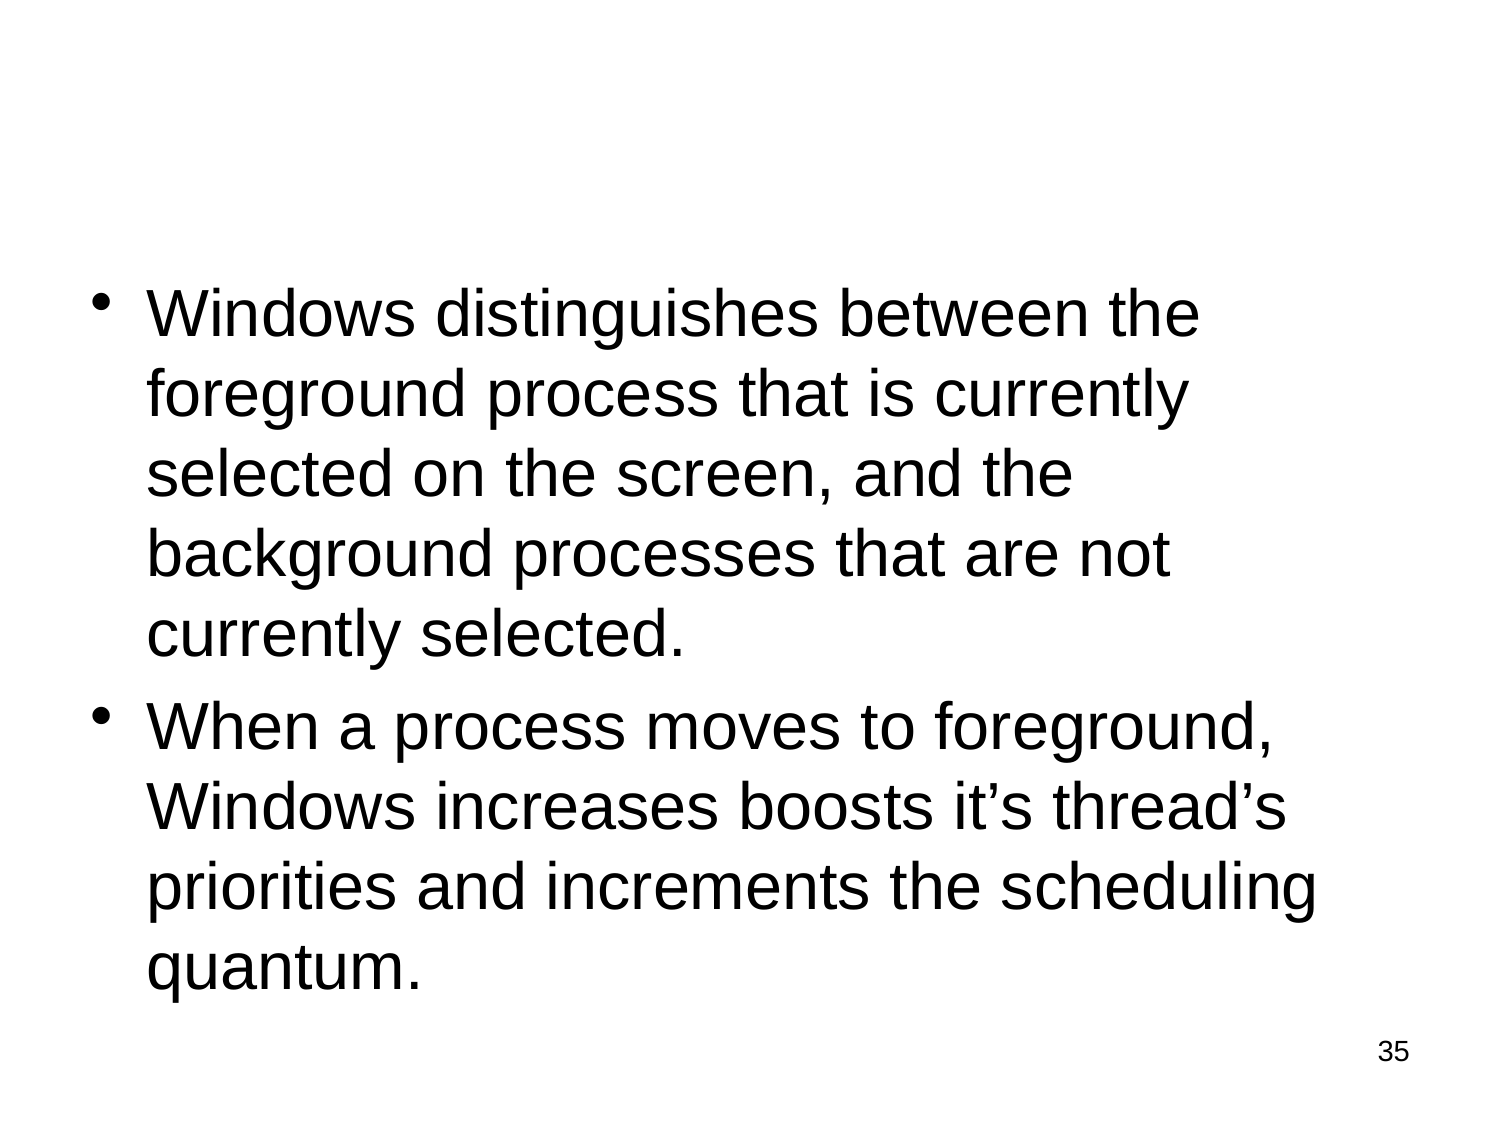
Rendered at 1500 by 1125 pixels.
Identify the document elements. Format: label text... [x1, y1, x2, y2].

list Windows distinguishes between the foreground process that is currently selected on the screen, and the background processes that are not currently selected. When a process moves to foreground, Windows increases boosts it’s thread’s priorities and increments the scheduling quantum. [75, 262, 1425, 1005]
slide_number 35 [1074, 1024, 1426, 1103]
